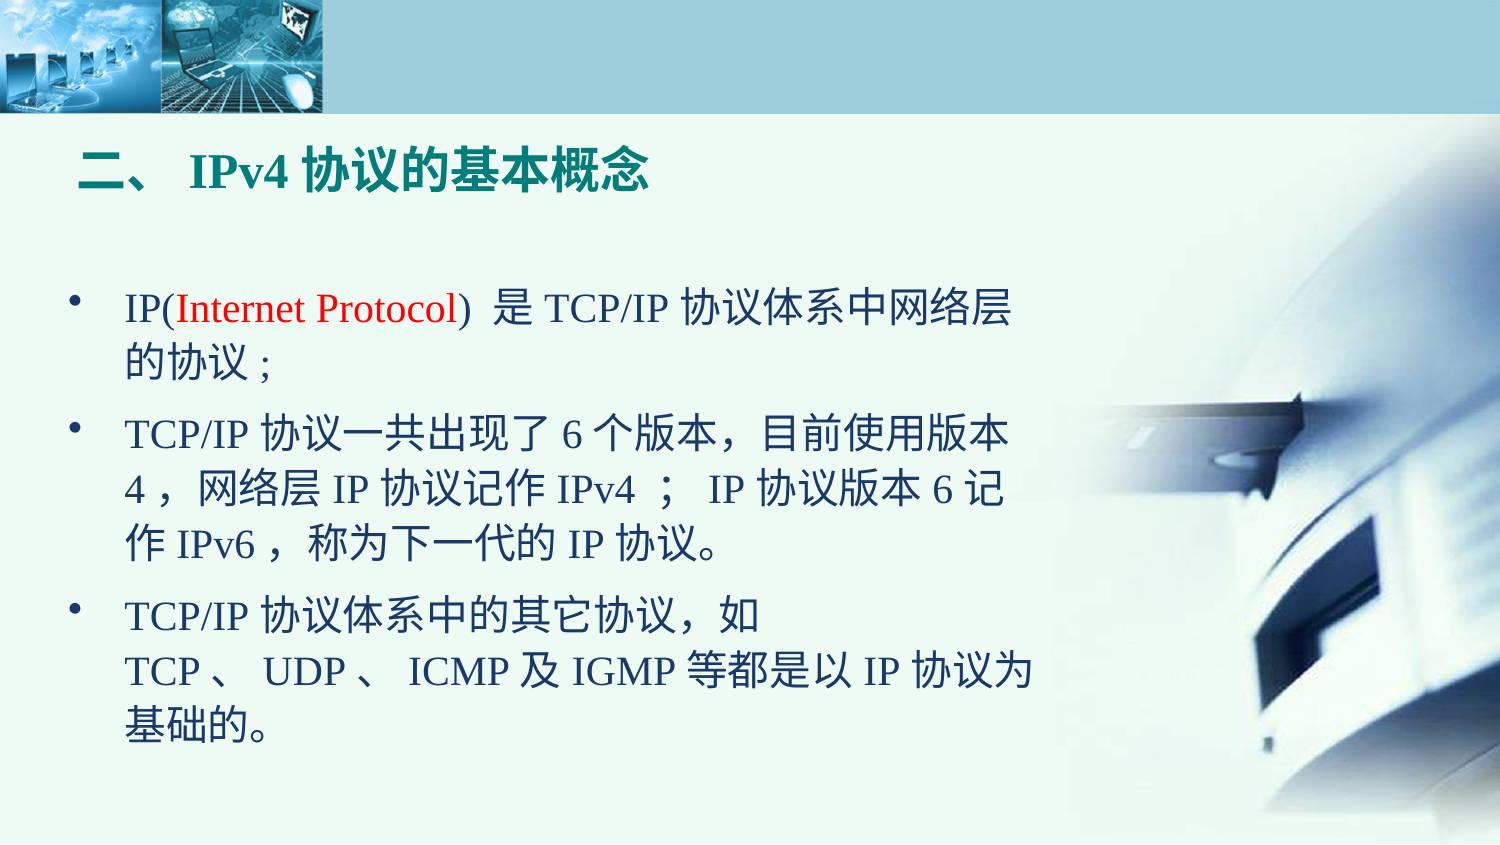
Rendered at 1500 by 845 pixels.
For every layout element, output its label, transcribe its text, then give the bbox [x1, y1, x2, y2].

title 二、IPv4协议的基本概念 [61, 103, 1117, 234]
picture [0, 0, 1500, 844]
list IP(Internet Protocol) 是TCP/IP协议体系中网络层的协议; TCP/IP协议一共出现了6个版本，目前使用版本4，网络层IP协议记作IPv4 ；IP协议版本6记作IPv6，称为下一代的IP协议。 TCP/IP协议体系中的其它协议，如TCP、UDP、ICMP及IGMP等都是以IP协议为基础的。 [52, 267, 1058, 765]
